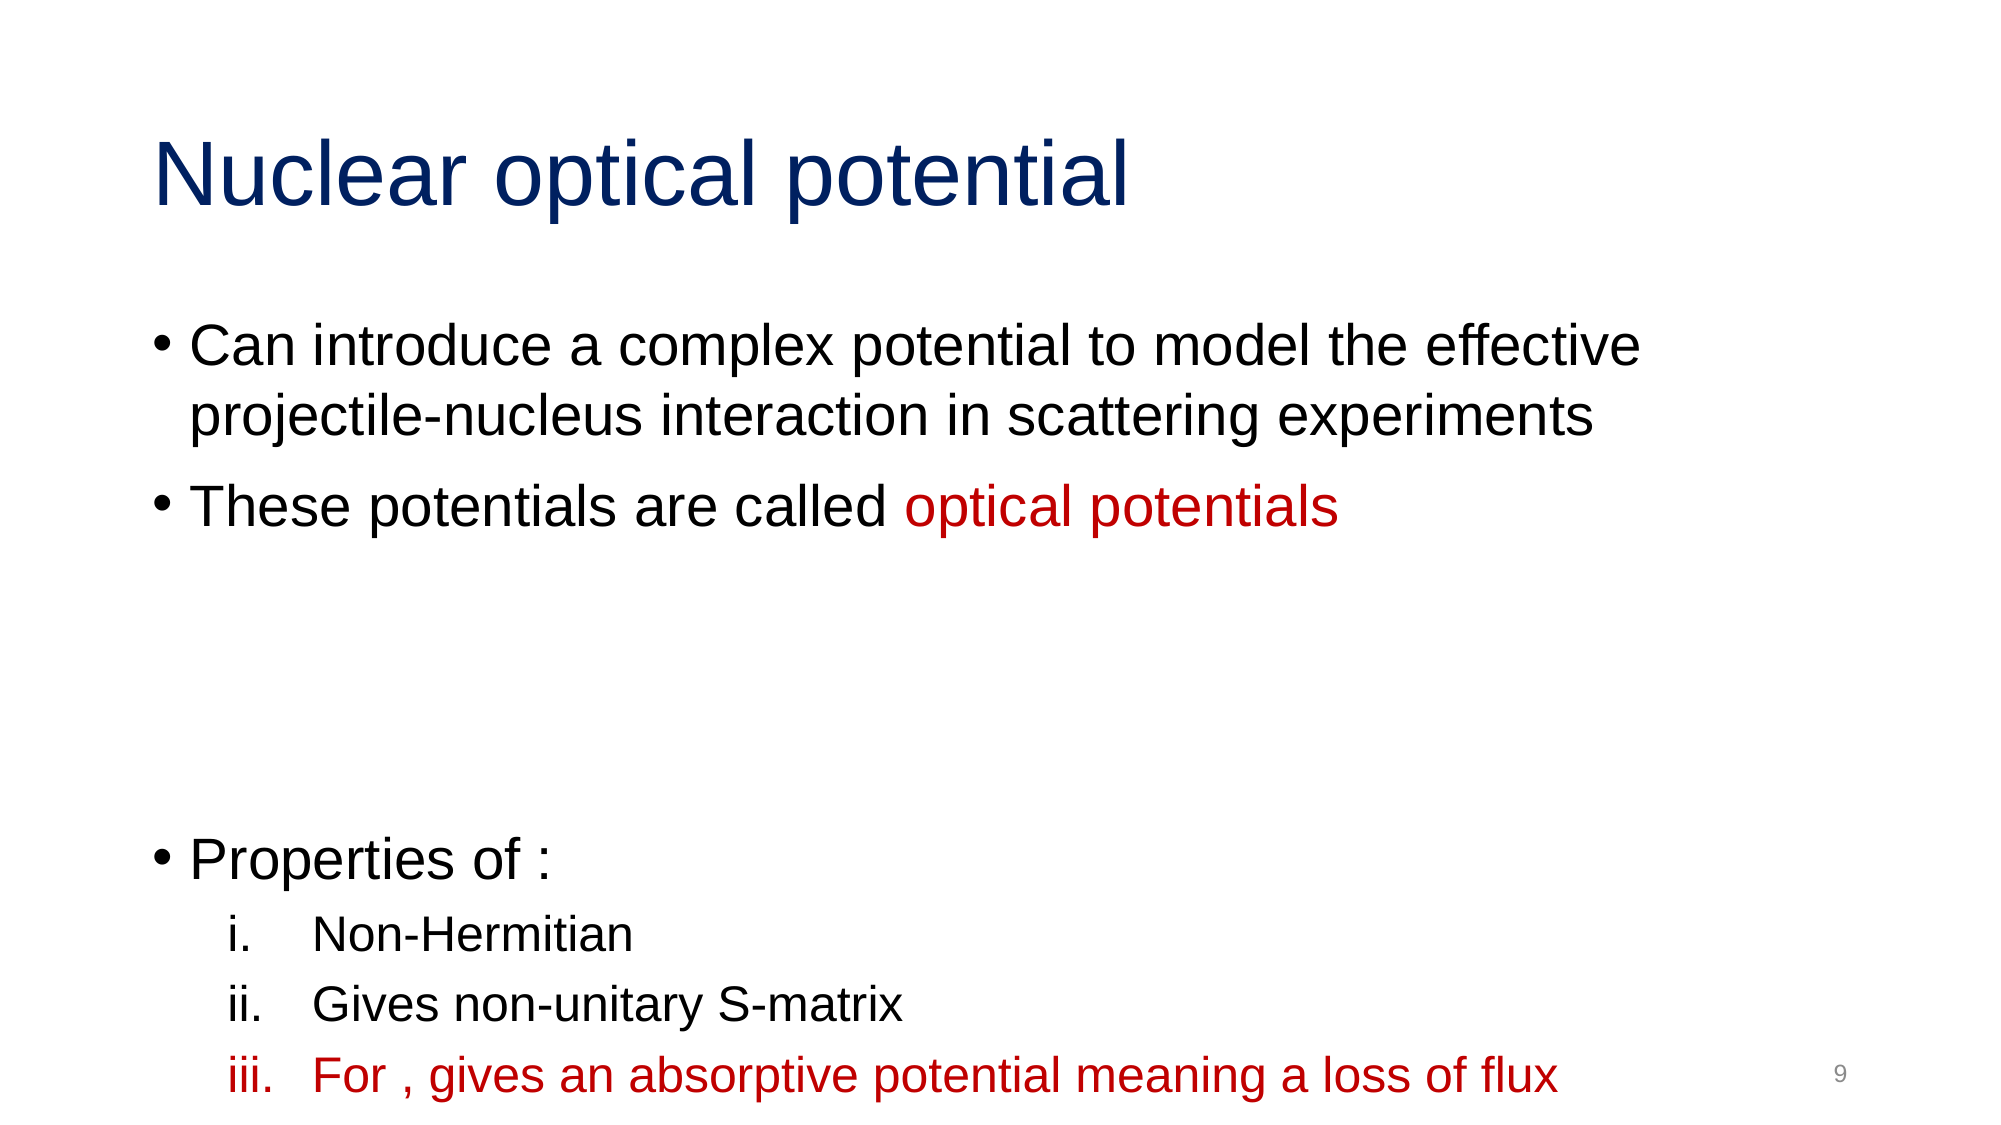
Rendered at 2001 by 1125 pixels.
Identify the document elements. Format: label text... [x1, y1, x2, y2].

title Nuclear optical potential [137, 59, 1863, 278]
slide_number 9 [1412, 1042, 1863, 1103]
